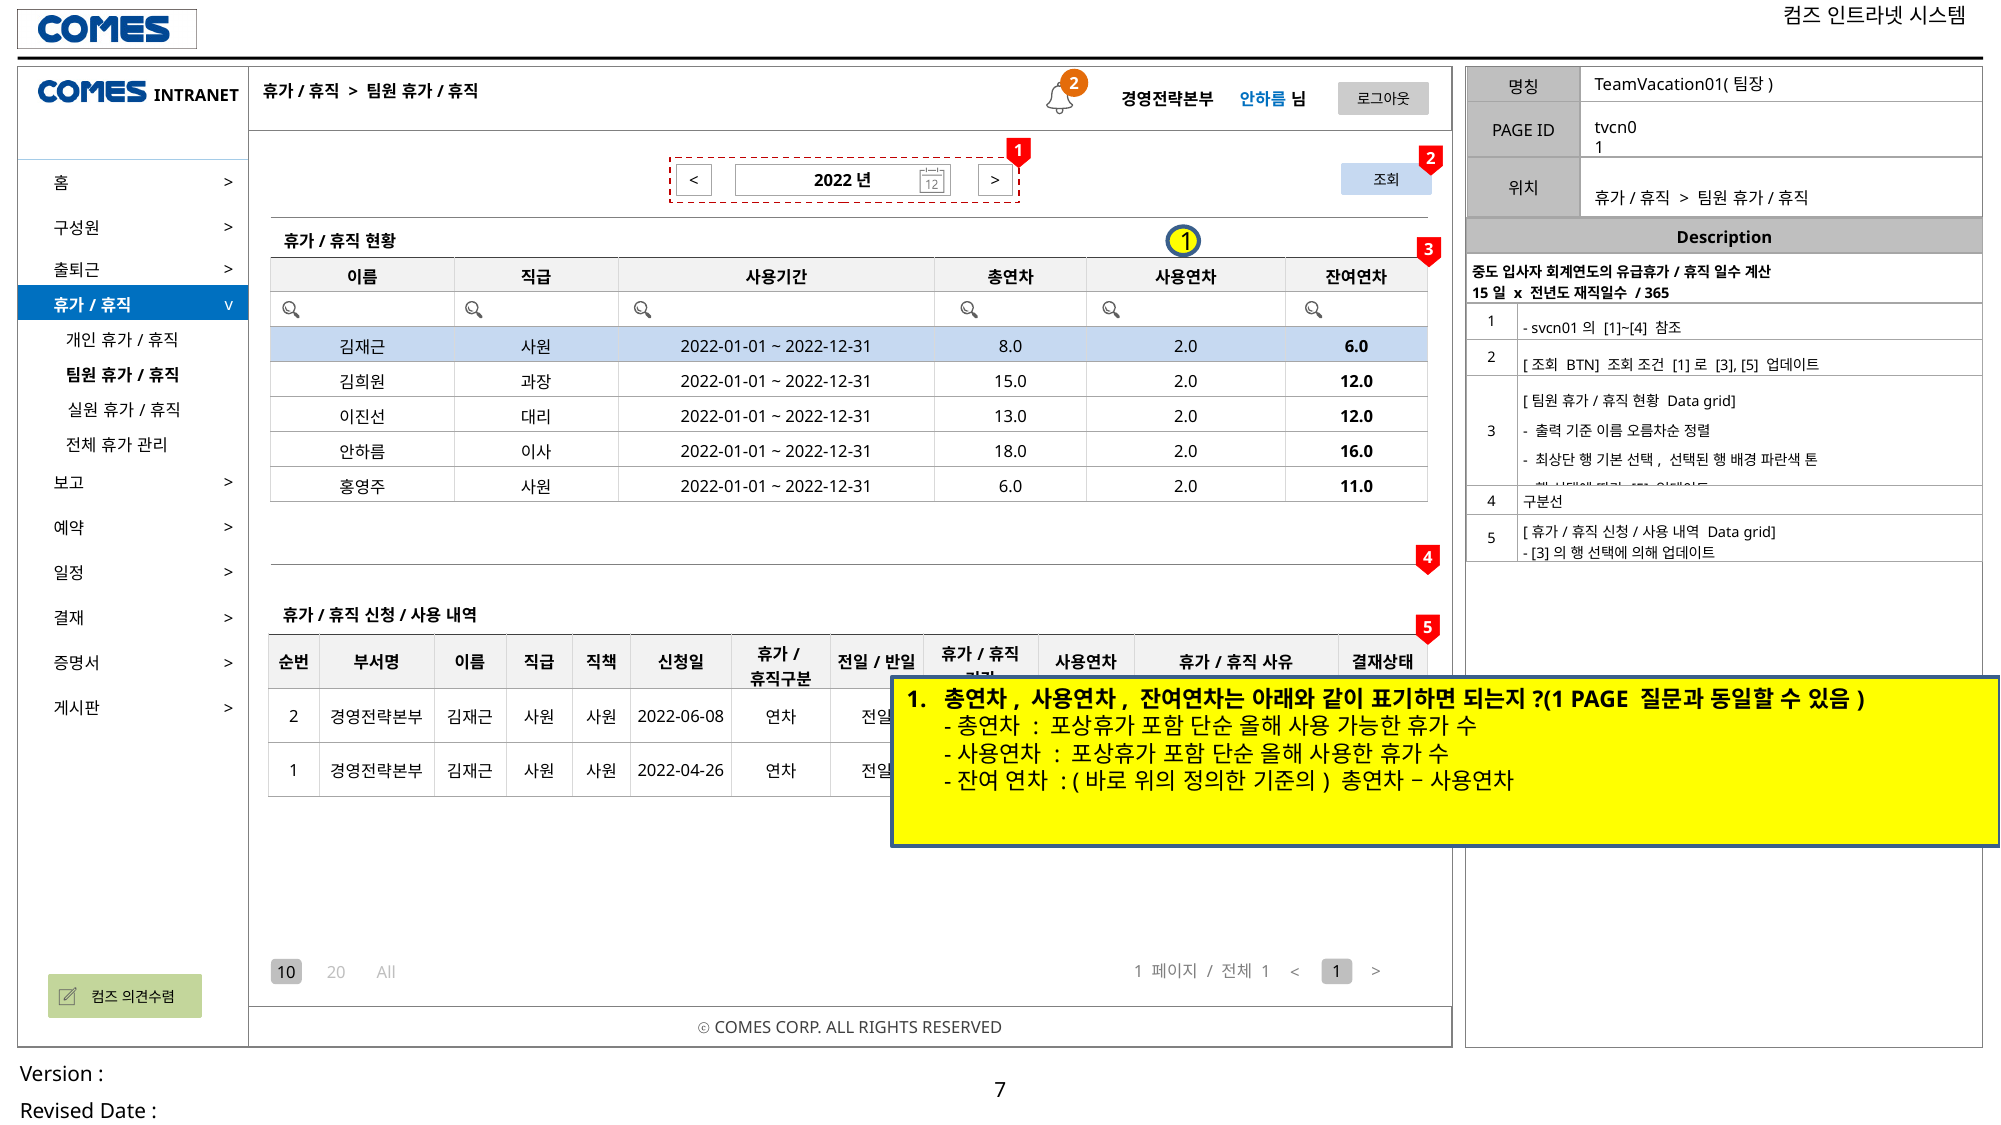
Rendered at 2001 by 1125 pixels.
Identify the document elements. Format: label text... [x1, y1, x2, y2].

table_header 결재상태 [1339, 635, 1427, 675]
text_box [960, 301, 978, 319]
table_cell 경영전략본부 [320, 689, 434, 742]
table_cell [271, 292, 454, 326]
table_cell 2022-04-26 [631, 743, 731, 796]
table_cell 김재근 [435, 689, 506, 742]
text_box 2 [1416, 143, 1445, 177]
table_cell 5 [1467, 515, 1517, 561]
picture [17, 9, 197, 49]
table_cell 18.0 [935, 432, 1086, 466]
text_box [249, 66, 1452, 131]
text_box 3 [1415, 235, 1443, 269]
table_cell 김재근 [271, 327, 454, 361]
title TeamVacation01(팀장) [1579, 66, 1844, 102]
text_box INTRANET [249, 77, 254, 113]
table_cell 사원 [507, 689, 572, 742]
table_cell [1286, 292, 1427, 326]
table_cell 2.0 [1087, 467, 1285, 501]
table_header 휴가/휴직 기간 [924, 635, 1038, 675]
table_cell 2022-06-08 [631, 689, 731, 742]
table_cell 김희원 [271, 362, 454, 396]
table_cell 연차 [732, 743, 830, 796]
table_cell 1 [269, 743, 319, 796]
table_cell 11.0 [1286, 467, 1427, 501]
table_cell [조회 BTN] 조회 조건 [1]로 [3], [5] 업데이트 [1518, 340, 1982, 375]
table_header 잔여연차 [1286, 258, 1427, 291]
table_cell 연차 [732, 689, 830, 742]
table_header 직급 [507, 635, 572, 688]
table_cell 2 [1467, 340, 1517, 375]
table_cell 6.0 [1286, 327, 1427, 361]
text_box 휴가/휴직 > 팀원 휴가/휴직 [249, 73, 534, 109]
table_cell 전일 [831, 689, 890, 742]
table_cell 8.0 [935, 327, 1086, 361]
table_cell 전일 [831, 743, 890, 796]
text_box [249, 1006, 1452, 1047]
table_header 이름 [435, 635, 506, 688]
table_cell 16.0 [1286, 432, 1427, 466]
table_cell 2022-01-01 ~ 2022-12-31 [619, 467, 934, 501]
text_box [1102, 301, 1120, 319]
table_cell 사원 [573, 689, 630, 742]
text_box 휴가/휴직 현황 [269, 223, 535, 258]
table_cell 2022-01-01 ~ 2022-12-31 [619, 397, 934, 431]
table_cell 2.0 [1087, 362, 1285, 396]
text_box 경영전략본부 [1106, 81, 1185, 117]
table_cell 2022-01-01 ~ 2022-12-31 [619, 432, 934, 466]
table_cell - svcn01의 [1]~[4] 참조 [1518, 304, 1982, 339]
table_cell 13.0 [935, 397, 1086, 431]
table_cell 2022-01-01 ~ 2022-12-31 [619, 327, 934, 361]
text_box [17, 66, 249, 1047]
table_header 휴가/휴직구분 [732, 635, 830, 688]
table_cell 12.0 [1286, 362, 1427, 396]
table_header 사용연차 [1087, 258, 1285, 291]
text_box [1187, 80, 1326, 117]
table_header 사용연차 [1039, 635, 1134, 675]
table_cell 1 [1467, 304, 1517, 339]
table_cell 4 [1467, 486, 1517, 514]
text_box [465, 301, 483, 319]
list tvcn01 [1579, 119, 1661, 155]
table_cell 이사 [455, 432, 618, 466]
table_cell 안하름 [271, 432, 454, 466]
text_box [49, 975, 202, 1017]
table_cell 2.0 [1087, 397, 1285, 431]
table_cell 대리 [455, 397, 618, 431]
text_box 총연차, 사용연차, 잔여연차는 아래와 같이 표기하면 되는지?(1 PAGE 질문과 동일할 수 있음) -총연차 : 포상휴가 포함 단순 올해 사용 가능한 휴가 수 -사용연차 : 포상휴가 포함 단순 올해 사용한 휴가 수 -잔여 연차 : (바로 위의 정의한 기준의) 총연차 – 사용연차 [890, 675, 2000, 848]
text_box 2 [1060, 68, 1089, 97]
text_box 1 [1165, 225, 1202, 258]
table_cell [팀원 휴가/휴직 현황 Data grid] - 출력 기준 이름 오름차순 정렬 - 최상단 행 기본 선택, 선택된 행 배경 파란색 톤 - 행 선택에 따라 [5] 업데이트 [1518, 376, 1982, 485]
text_box 4 [1413, 543, 1442, 577]
table_header 부서명 [320, 635, 434, 688]
text_box ⓒ COMES CORP. ALL RIGHTS RESERVED [674, 1016, 1026, 1037]
text_box [282, 301, 300, 319]
table_cell 6.0 [935, 467, 1086, 501]
table_cell [619, 292, 934, 326]
text_box 조회 [1340, 162, 1433, 196]
list 휴가/휴직 > 팀원 휴가/휴직 [1579, 180, 1972, 216]
table_cell 경영전략본부 [320, 743, 434, 796]
text_box 로그아웃 [1337, 82, 1430, 116]
table_header 순번 [269, 635, 319, 688]
table_header 총연차 [935, 258, 1086, 291]
table_cell 홍영주 [271, 467, 454, 501]
table_header 전일/반일 [831, 635, 923, 688]
text_box 휴가/휴직 신청/사용 내역 [268, 597, 534, 632]
table_header 사용기간 [619, 258, 934, 291]
table_cell [935, 292, 1086, 326]
table_header 직책 [573, 635, 630, 688]
table_cell 사원 [455, 467, 618, 501]
table_cell 15.0 [935, 362, 1086, 396]
table_cell 이진선 [271, 397, 454, 431]
table_cell 사원 [573, 743, 630, 796]
table_cell 12.0 [1286, 397, 1427, 431]
text_box [633, 301, 652, 319]
table_header 직급 [455, 258, 618, 291]
table_cell 사원 [507, 743, 572, 796]
table_cell [1087, 292, 1285, 326]
table_cell [455, 292, 618, 326]
table_header 이름 [271, 258, 454, 291]
table_cell [휴가/휴직 신청/사용 내역 Data grid] - [3]의 행 선택에 의해 업데이트 [1518, 515, 1982, 561]
table_cell 3 [1467, 376, 1517, 485]
table_cell 과장 [455, 362, 618, 396]
table_cell 사원 [455, 327, 618, 361]
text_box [669, 137, 1031, 203]
table_header Description [1467, 219, 1982, 252]
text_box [1275, 958, 1392, 985]
table_header 신청일 [631, 635, 731, 688]
text_box [1305, 301, 1323, 319]
text_box [1046, 81, 1074, 115]
table_cell 2.0 [1087, 432, 1285, 466]
table_cell 2 [269, 689, 319, 742]
table_cell 김재근 [435, 743, 506, 796]
table_cell 구분선 [1518, 486, 1982, 514]
table_cell 중도 입사자 회계연도의 유급휴가/휴직 일수 계산 15일 x 전년도 재직일수 / 365 [1467, 254, 1982, 302]
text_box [270, 958, 402, 985]
table_cell 2022-01-01 ~ 2022-12-31 [619, 362, 934, 396]
text_box 5 [1413, 612, 1442, 647]
table_cell 2.0 [1087, 327, 1285, 361]
text_box 1 페이지 / 전체 1 [1068, 953, 1286, 989]
table_header 휴가/휴직 사유 [1135, 635, 1338, 675]
picture [37, 79, 147, 103]
